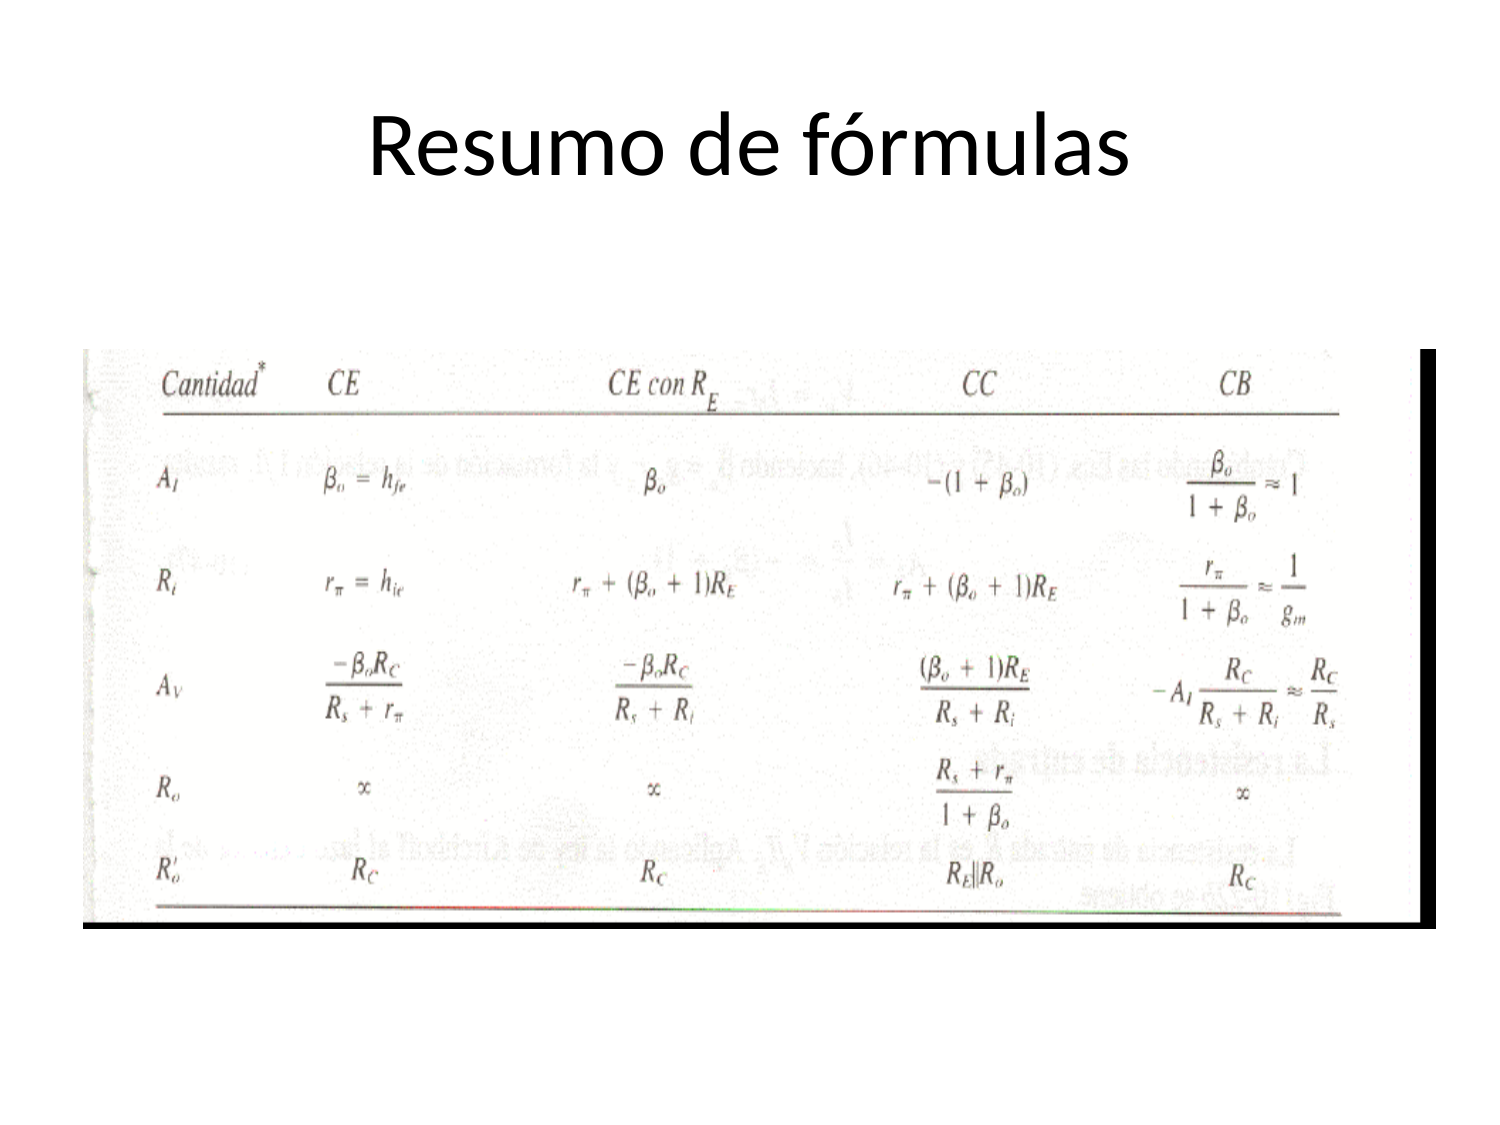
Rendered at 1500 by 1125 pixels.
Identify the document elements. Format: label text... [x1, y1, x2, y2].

picture [82, 349, 1436, 929]
title Resumo de fórmulas [75, 45, 1425, 233]
